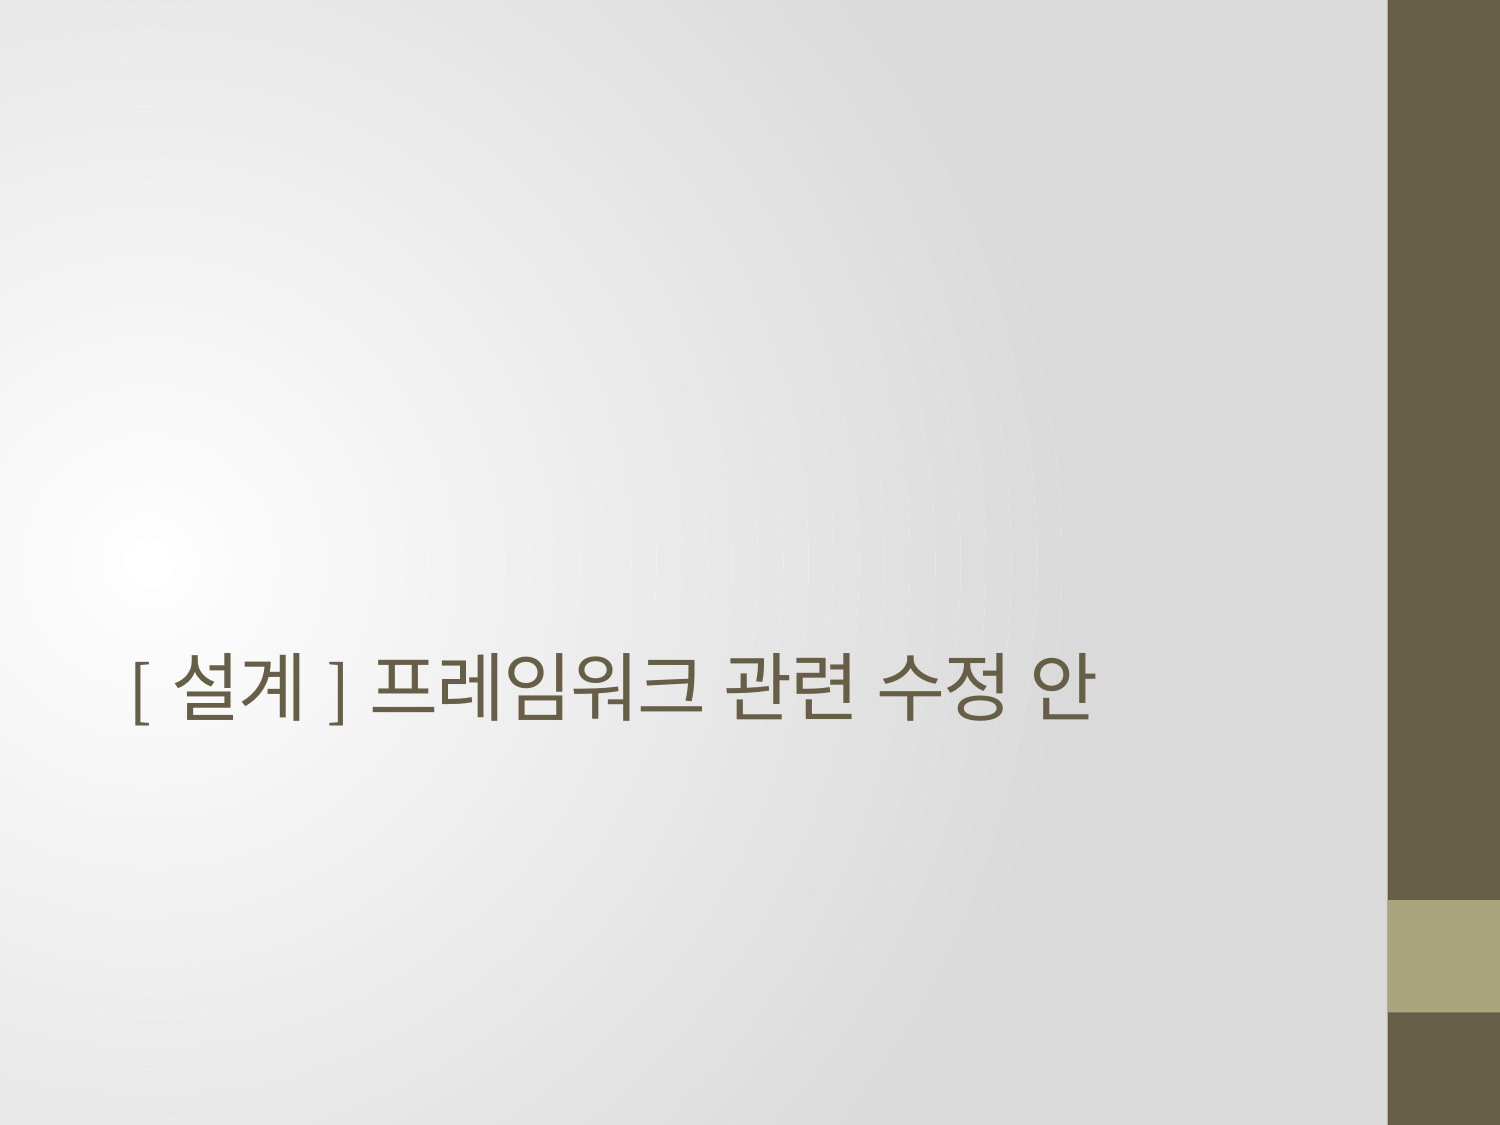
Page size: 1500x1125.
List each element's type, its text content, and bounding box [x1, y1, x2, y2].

title [설계]프레임워크 관련 수정 안 [112, 312, 1350, 738]
